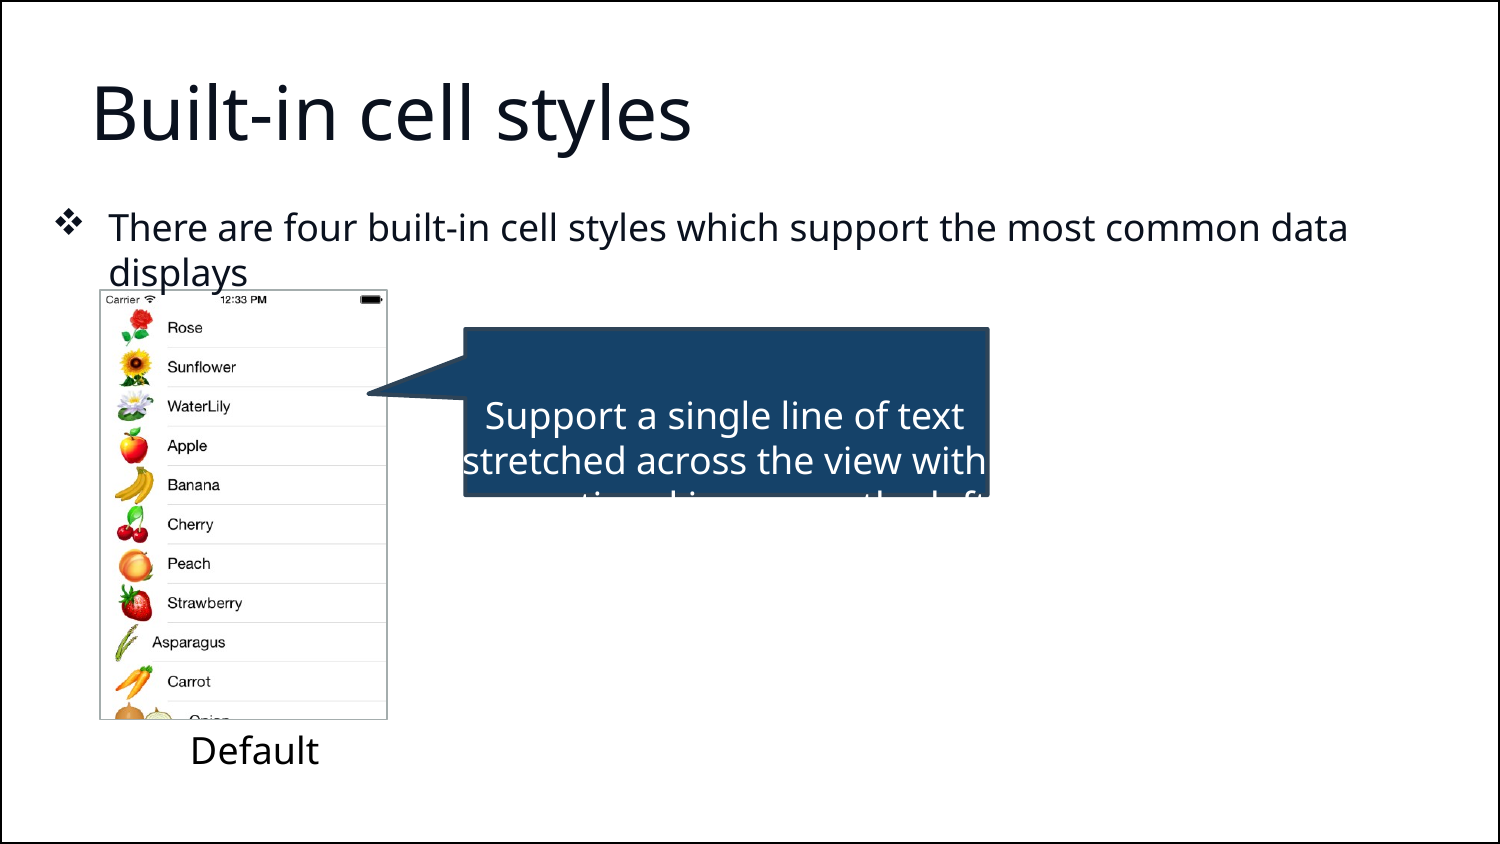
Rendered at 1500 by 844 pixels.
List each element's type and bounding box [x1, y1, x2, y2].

text_box [0, 0, 1500, 844]
